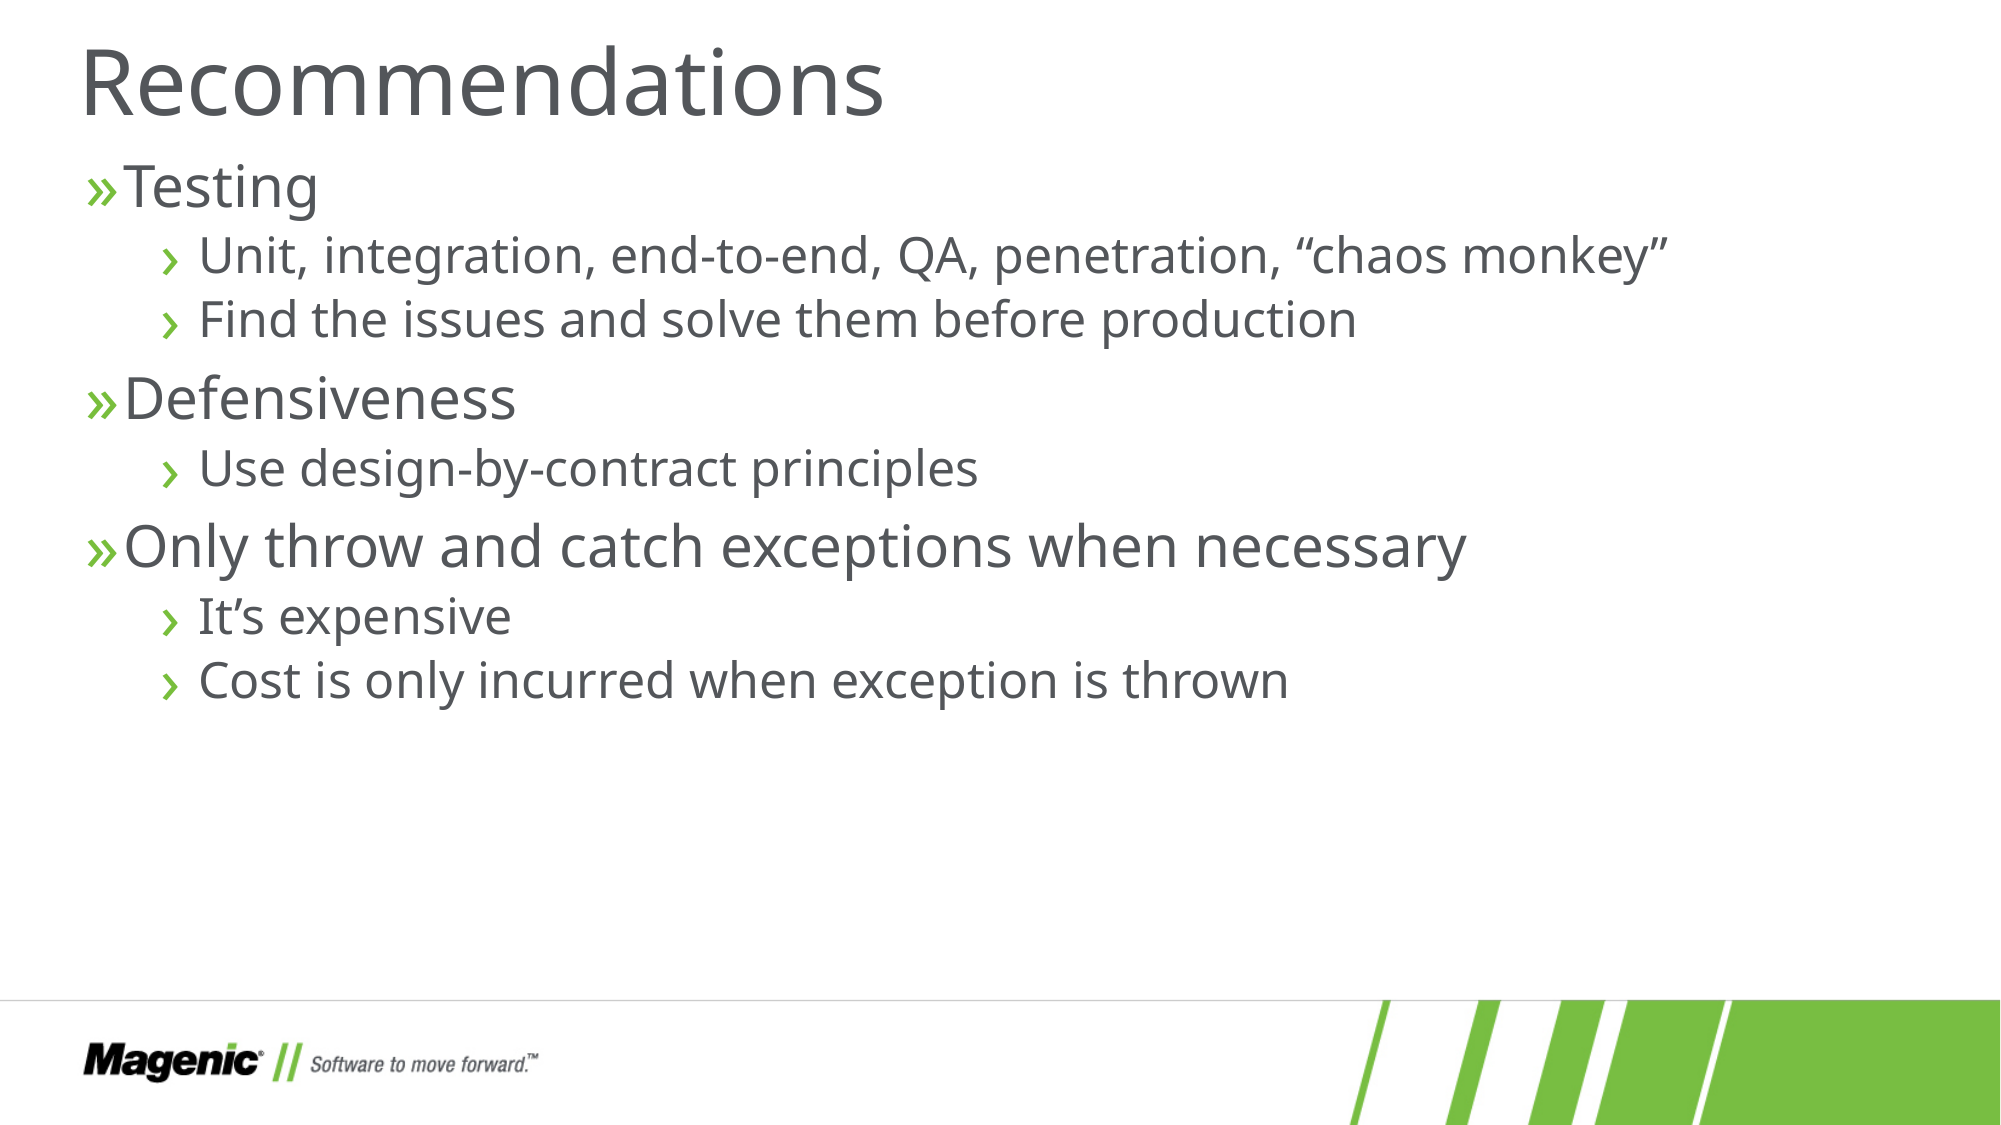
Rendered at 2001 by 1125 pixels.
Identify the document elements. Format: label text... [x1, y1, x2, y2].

list Testing Unit, integration, end-to-end, QA, penetration, “chaos monkey” Find the issues and solve them before production Defensiveness Use design-by-contract principles Only throw and catch exceptions when necessary It’s expensive Cost is only incurred when exception is thrown [70, 149, 1946, 939]
title Recommendations [63, 41, 1938, 131]
picture [0, 0, 2001, 1125]
